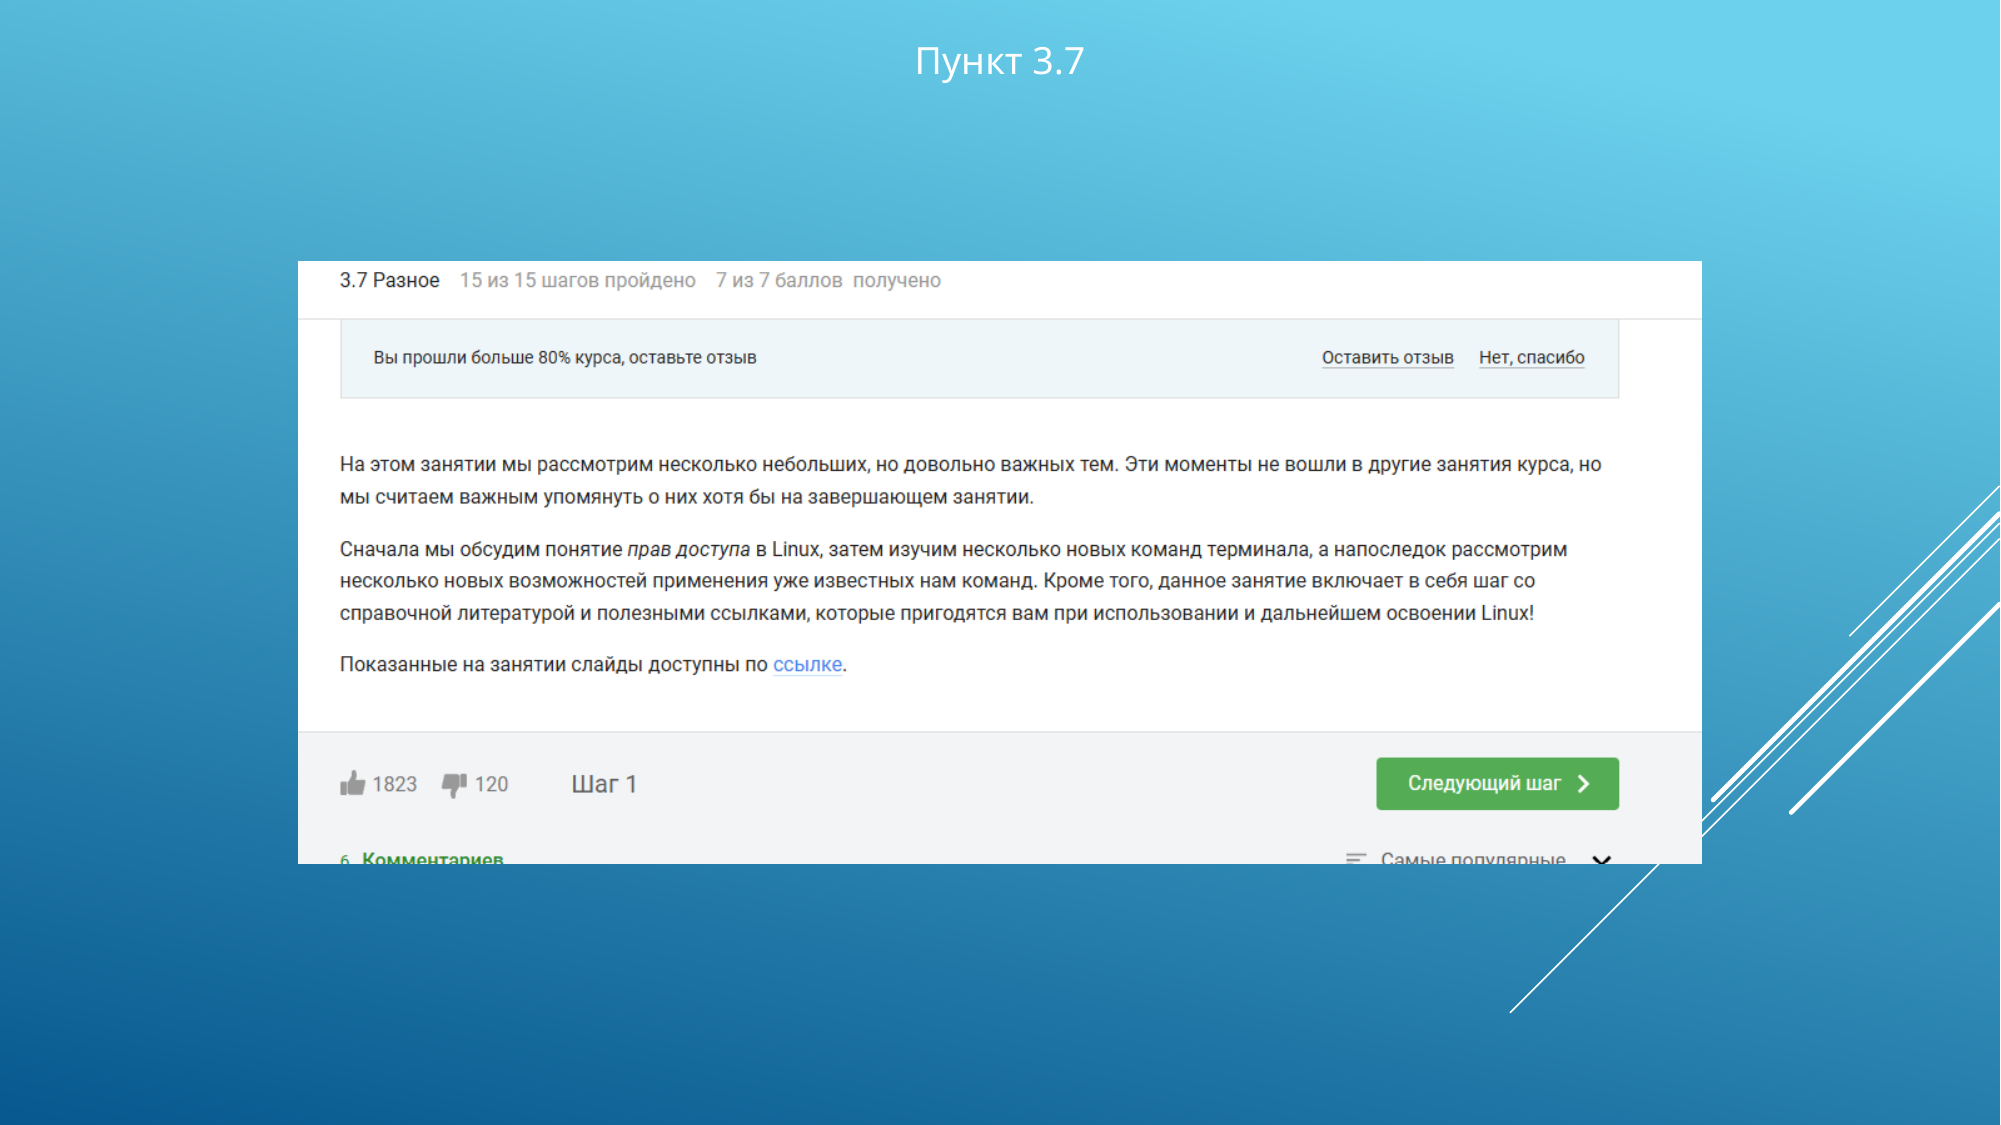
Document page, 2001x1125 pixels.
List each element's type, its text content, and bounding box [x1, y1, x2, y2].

picture [298, 260, 1702, 864]
text_box Пункт 3.7 [439, 29, 1561, 90]
